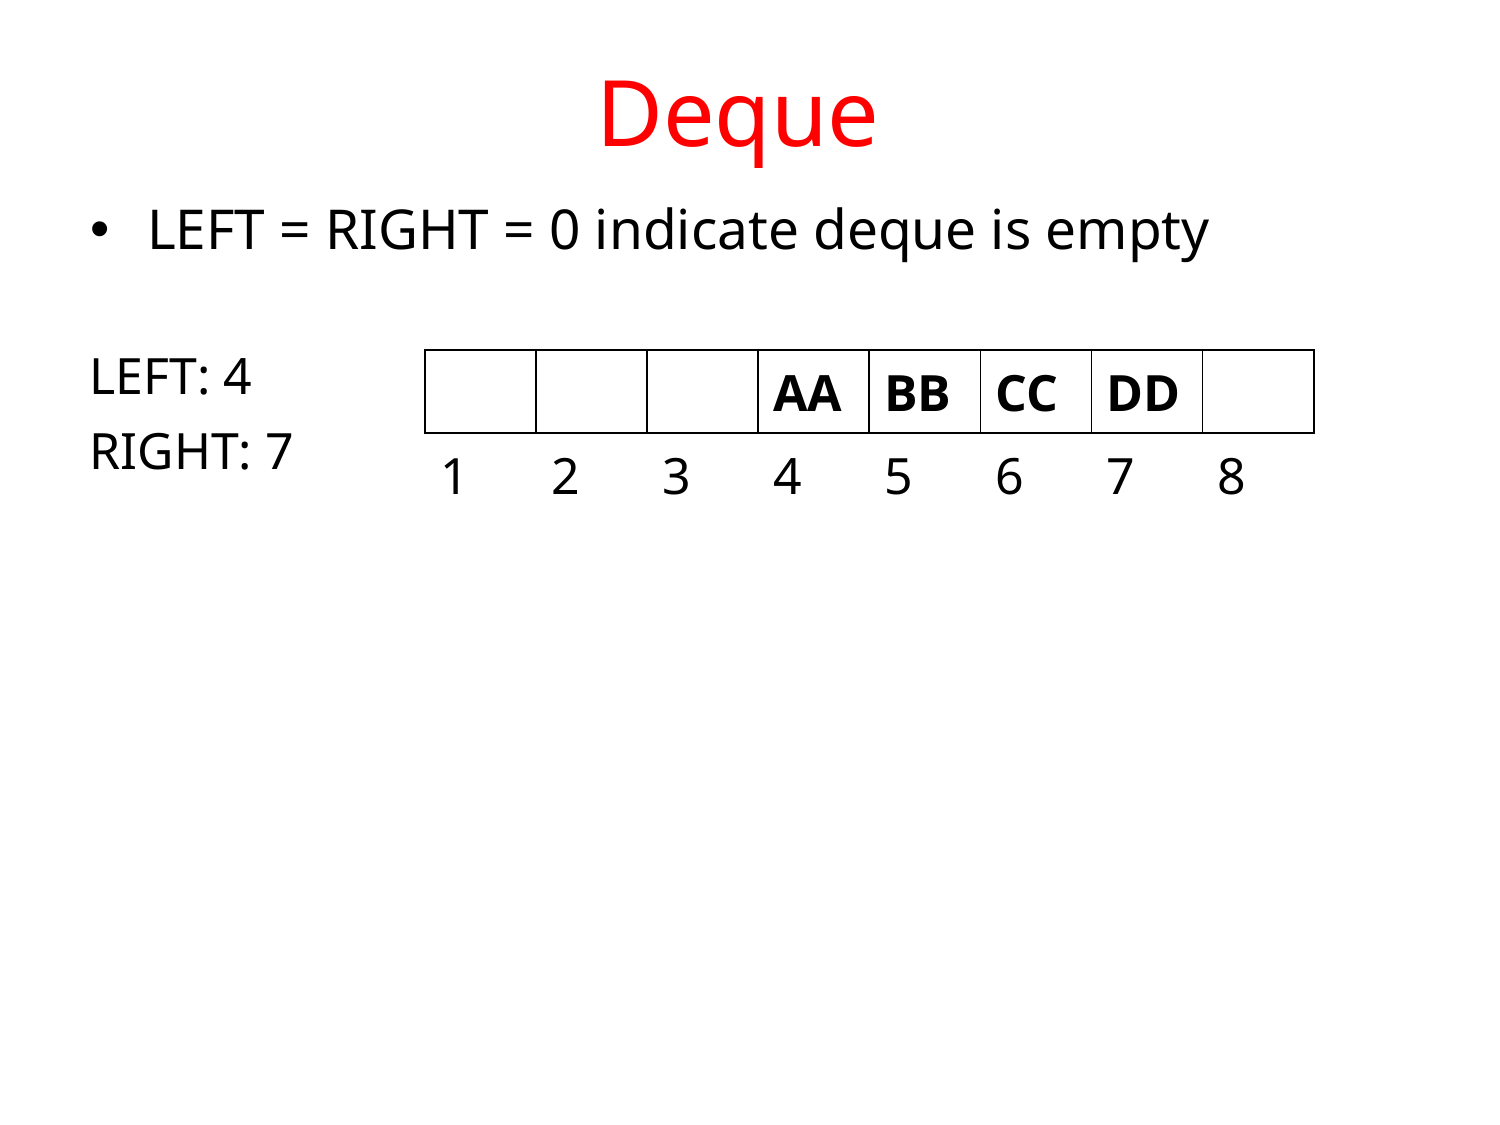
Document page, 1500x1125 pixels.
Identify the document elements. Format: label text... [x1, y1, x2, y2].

table_header [426, 351, 535, 432]
table_header DD [1092, 351, 1202, 432]
table_header AA [759, 351, 868, 432]
table_cell 8 [1203, 434, 1314, 517]
table_cell 1 [425, 434, 536, 517]
table_header [648, 351, 757, 432]
table_cell 4 [758, 434, 869, 517]
table_cell 2 [536, 434, 647, 517]
table_cell 5 [869, 434, 980, 517]
table_header [537, 351, 646, 432]
table_cell 3 [647, 434, 758, 517]
table_cell 7 [1092, 434, 1203, 517]
text_box LEFT: 4 [75, 337, 400, 413]
table_header CC [981, 351, 1091, 432]
list LEFT = RIGHT = 0 indicate deque is empty [75, 187, 1425, 300]
table_header [1203, 351, 1313, 432]
text_box RIGHT: 7 [75, 412, 350, 488]
table_header BB [870, 351, 980, 432]
table_cell 6 [980, 434, 1092, 517]
title Deque [75, 45, 1425, 175]
